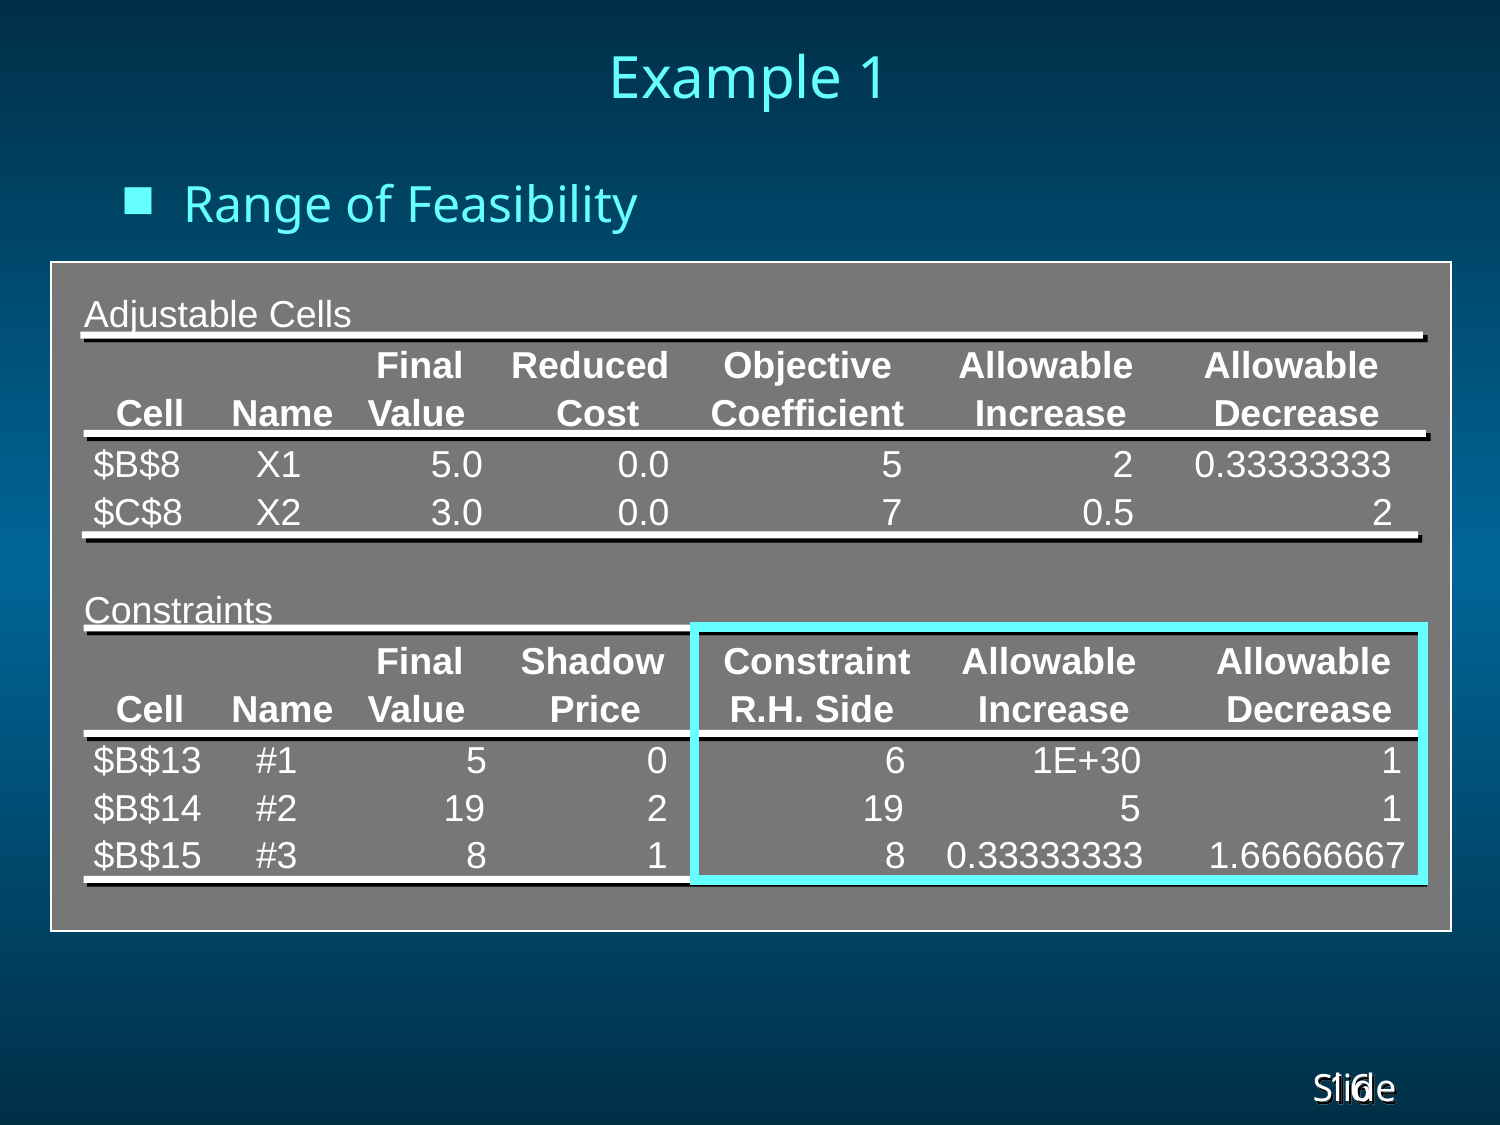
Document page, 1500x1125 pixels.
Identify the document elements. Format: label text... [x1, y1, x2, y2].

text_box 5.0 [430, 442, 483, 485]
text_box 0.0 [617, 487, 670, 531]
text_box #2 [234, 783, 298, 829]
text_box 8 [466, 831, 487, 875]
text_box Cost [556, 389, 640, 429]
text_box [83, 429, 1426, 437]
text_box 0.0 [617, 442, 670, 485]
text_box Cell [115, 389, 185, 429]
text_box Coefficient [710, 389, 905, 429]
text_box Shadow [520, 636, 665, 682]
text_box Increase [974, 389, 1127, 429]
text_box 0 [646, 742, 668, 781]
text_box [80, 331, 1423, 339]
list Range of Feasibility [112, 164, 688, 262]
text_box Reduced [511, 343, 670, 387]
text_box 2 [646, 783, 668, 829]
text_box [694, 627, 1423, 881]
text_box 5 [466, 742, 487, 781]
text_box 7 [881, 487, 903, 531]
text_box 0.33333333 [1194, 442, 1392, 485]
text_box Constraints [41, 586, 274, 632]
text_box X2 [234, 487, 302, 531]
text_box [83, 624, 1417, 632]
text_box Price [549, 684, 642, 729]
text_box Final [376, 636, 464, 682]
text_box $C$8 [93, 487, 183, 531]
title Example 1 [112, 8, 1388, 143]
text_box Name [231, 684, 334, 729]
text_box 0.5 [1082, 487, 1135, 531]
text_box $B$8 [93, 442, 181, 485]
text_box 1 [646, 831, 668, 875]
text_box Cell [115, 684, 185, 729]
text_box X1 [234, 442, 302, 485]
text_box [83, 729, 694, 737]
text_box $B$14 [93, 783, 202, 829]
text_box Value [367, 389, 466, 429]
text_box #1 [234, 742, 298, 781]
text_box [83, 875, 1423, 883]
text_box Allowable [1203, 343, 1379, 387]
text_box 19 [443, 783, 486, 829]
text_box $B$13 [93, 742, 202, 781]
text_box Allowable [958, 343, 1134, 387]
text_box 3.0 [430, 487, 483, 531]
text_box Final [376, 343, 464, 387]
text_box Objective [723, 343, 893, 387]
text_box Name [231, 389, 334, 429]
text_box Value [367, 684, 466, 729]
text_box 2 [1372, 487, 1393, 531]
text_box 2 [1112, 442, 1134, 485]
text_box [81, 531, 1419, 539]
text_box [51, 262, 1451, 932]
text_box $B$15 [93, 831, 202, 875]
text_box Adjustable Cells [41, 290, 353, 336]
text_box Decrease [1213, 389, 1380, 429]
text_box 5 [881, 442, 903, 485]
text_box #3 [234, 831, 298, 875]
